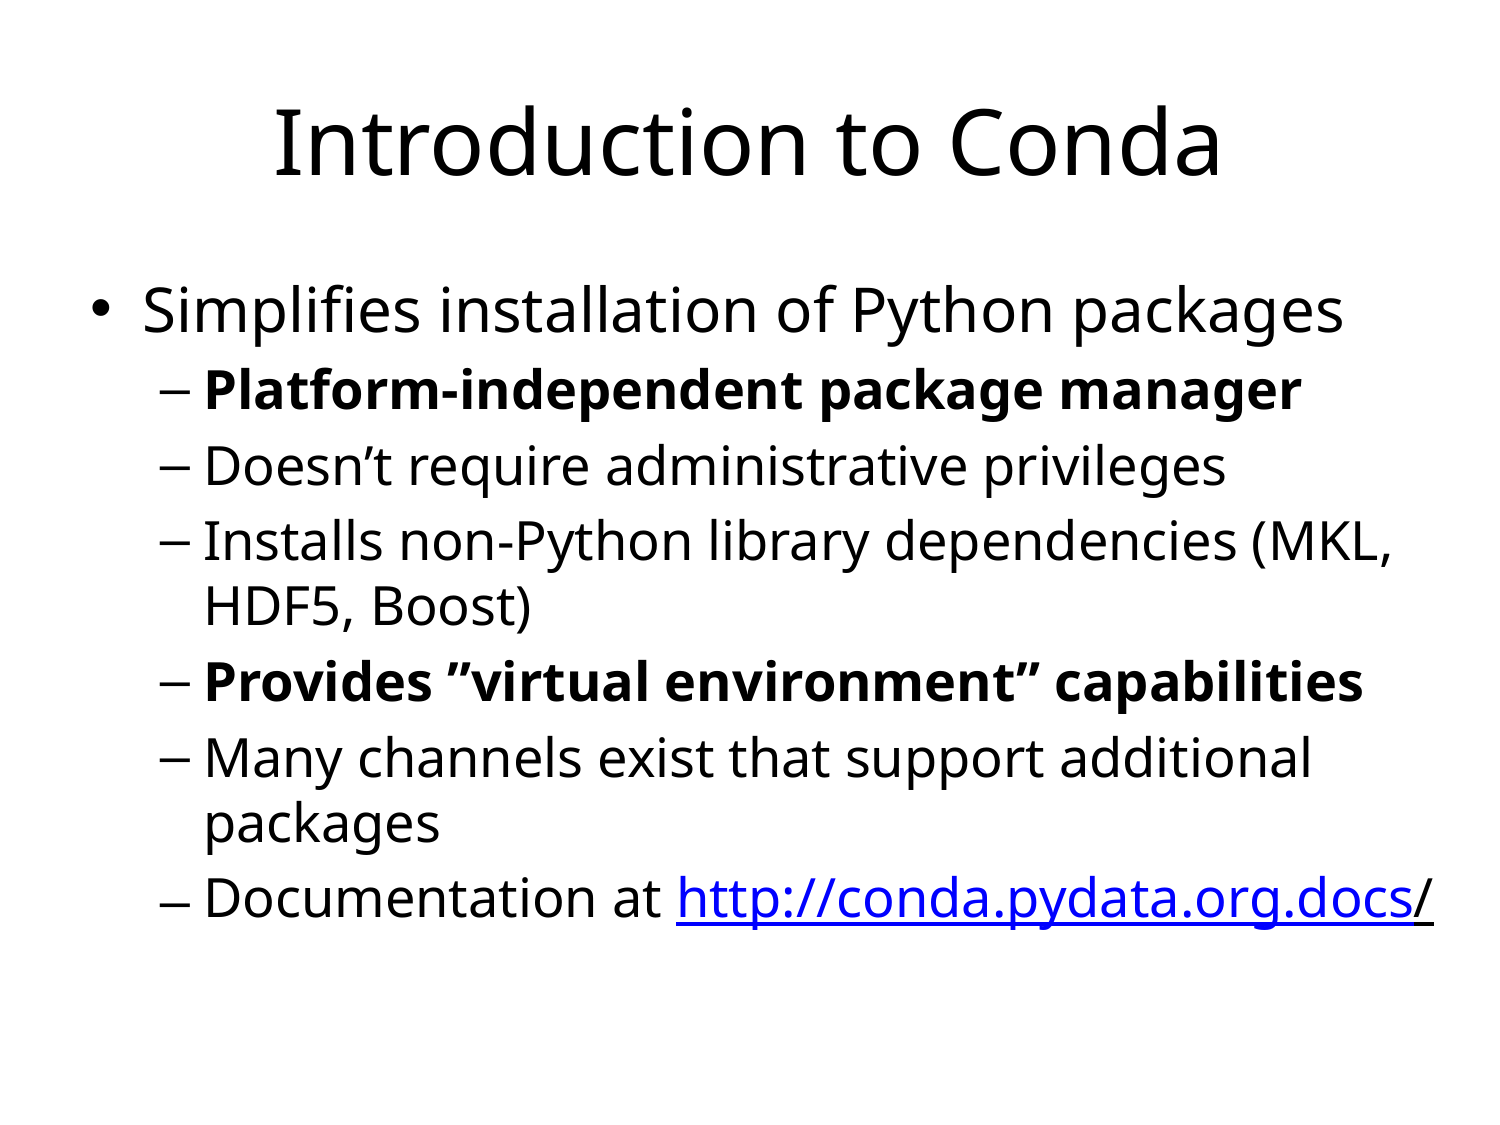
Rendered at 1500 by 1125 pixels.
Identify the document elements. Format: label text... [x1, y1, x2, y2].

list Simplifies installation of Python packages Platform-independent package manager Doesn’t require administrative privileges Installs non-Python library dependencies (MKL, HDF5, Boost) Provides ”virtual environment” capabilities Many channels exist that support additional packages Documentation at http://conda.pydata.org.docs/ [75, 262, 1459, 1094]
title Introduction to Conda [75, 45, 1425, 233]
